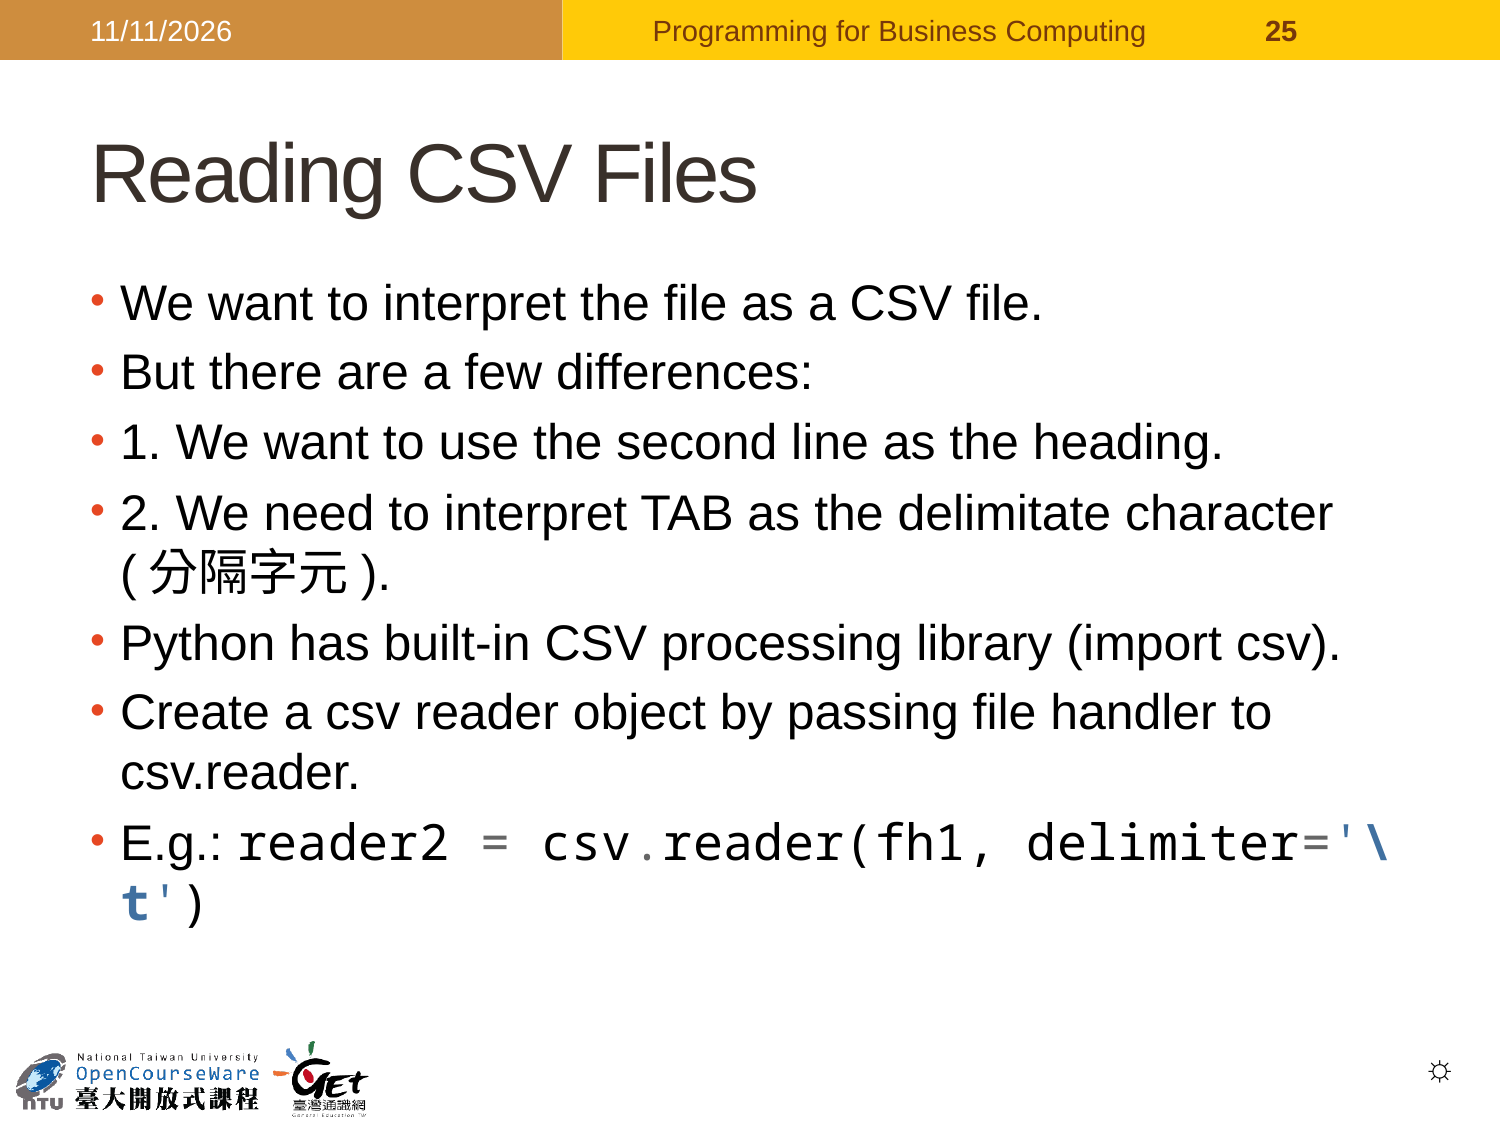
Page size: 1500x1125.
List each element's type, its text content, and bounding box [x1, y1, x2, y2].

title Reading CSV Files [75, 87, 1425, 250]
list We want to interpret the file as a CSV file. But there are a few differences: 1. We want to use the second line as the heading. 2. We need to interpret TAB as the delimitate character (分隔字元). Python has built-in CSV processing library (import csv). Create a csv reader object by passing file handler to csv.reader. E.g.: reader2 = csv.reader(fh1, delimiter='\t') [75, 262, 1425, 1063]
footer Programming for Business Computing [562, 3, 1238, 57]
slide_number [75, 3, 550, 57]
text_box ☼ [1407, 1035, 1472, 1096]
picture [0, 1040, 375, 1124]
slide_number 25 [1250, 3, 1425, 57]
